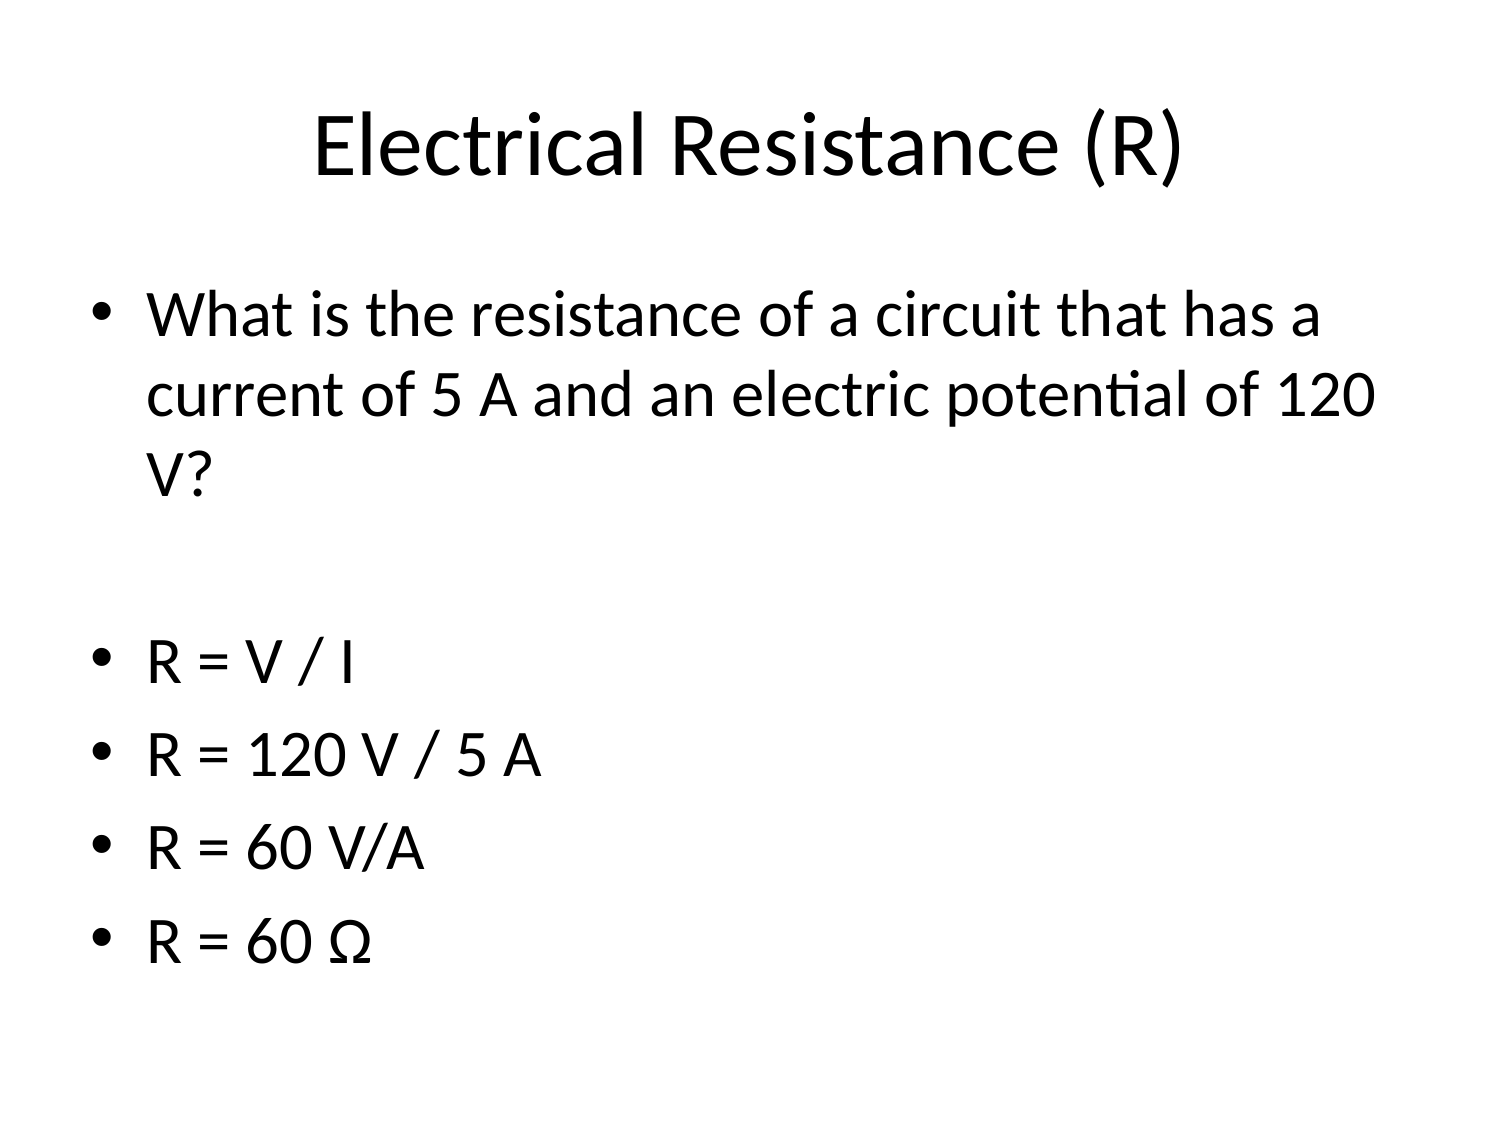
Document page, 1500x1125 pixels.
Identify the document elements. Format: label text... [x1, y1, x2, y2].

list What is the resistance of a circuit that has a current of 5 A and an electric potential of 120 V? R = V / I R = 120 V / 5 A R = 60 V/A R = 60 Ω [75, 262, 1425, 1005]
title Electrical Resistance (R) [75, 45, 1425, 233]
